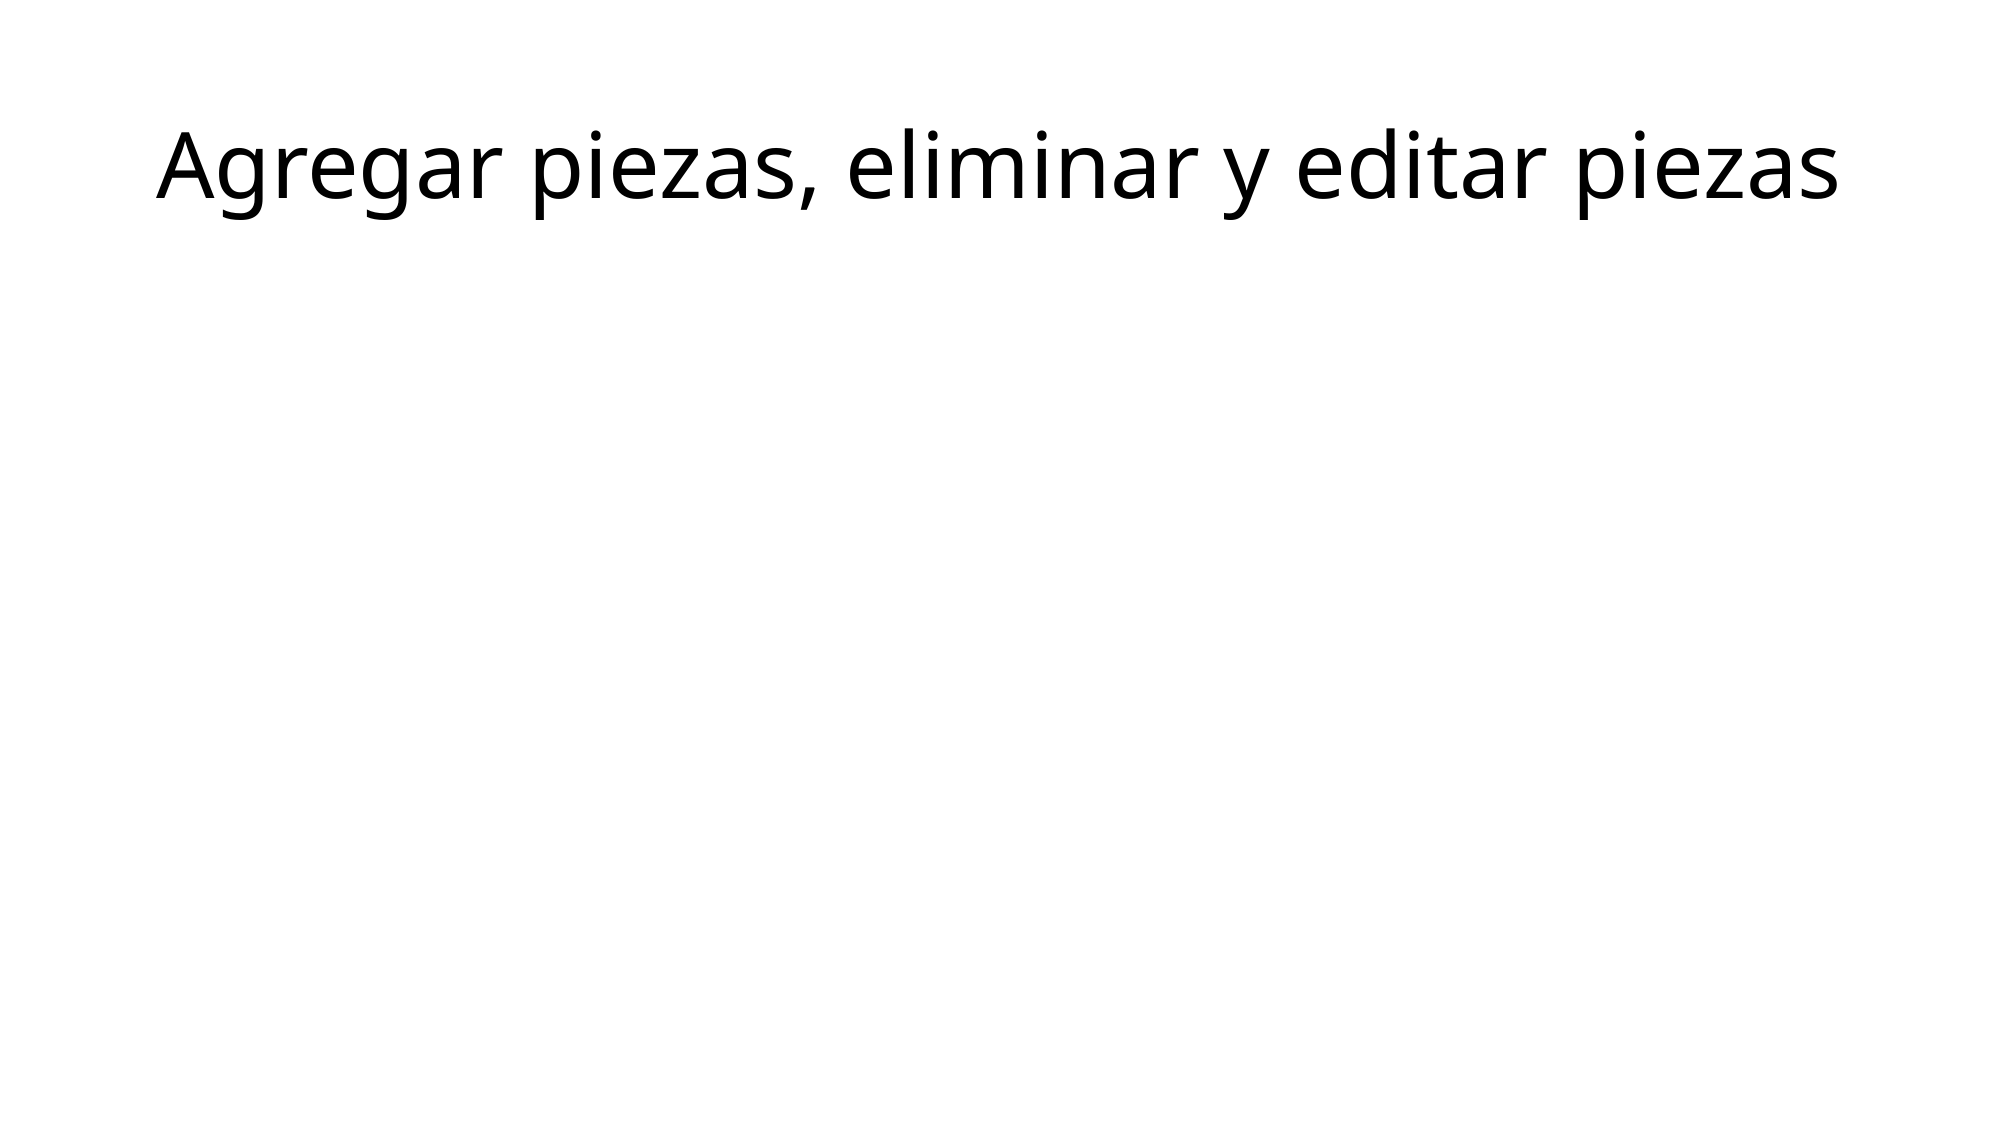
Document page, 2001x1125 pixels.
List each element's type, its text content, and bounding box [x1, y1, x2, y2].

title Agregar piezas, eliminar y editar piezas [137, 59, 1863, 278]
